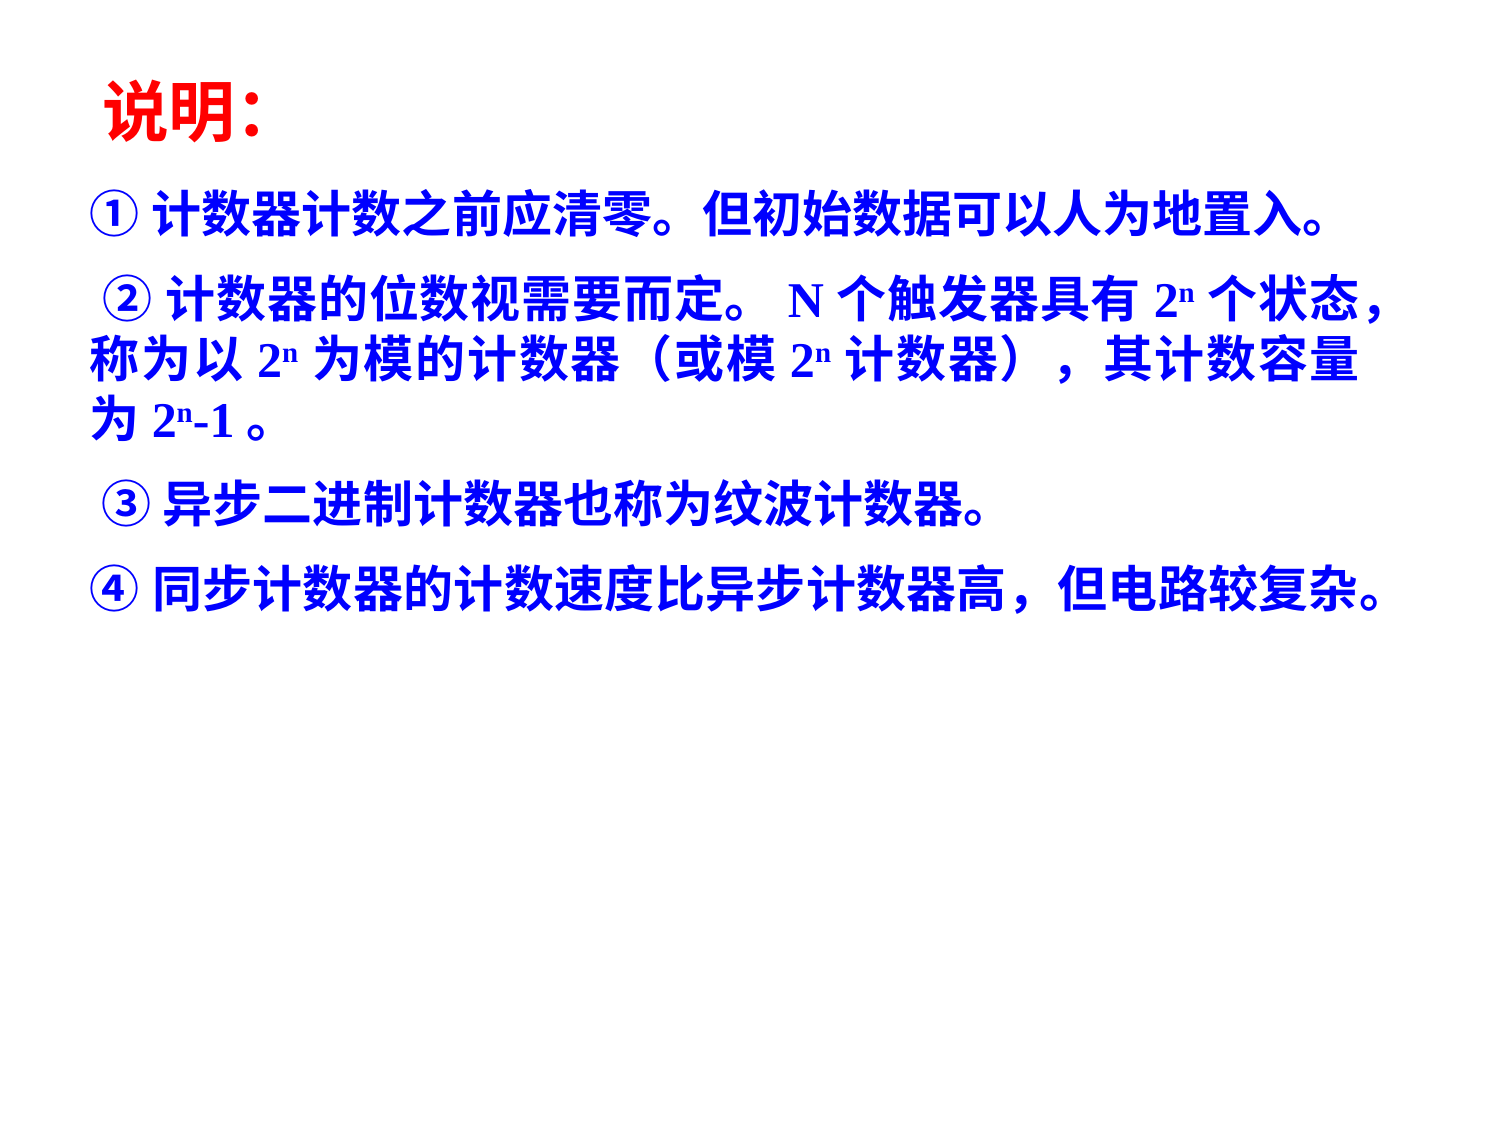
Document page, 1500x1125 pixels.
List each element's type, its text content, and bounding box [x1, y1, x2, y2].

text_box 说明： [87, 62, 374, 158]
text_box ①计数器计数之前应清零。但初始数据可以人为地置入。 ②计数器的位数视需要而定。N个触发器具有2n个状态，称为以2n为模的计数器（或模2n计数器），其计数容量为2n-1。 ③异步二进制计数器也称为纹波计数器。 ④同步计数器的计数速度比异步计数器高，但电路较复杂。 [75, 174, 1375, 685]
